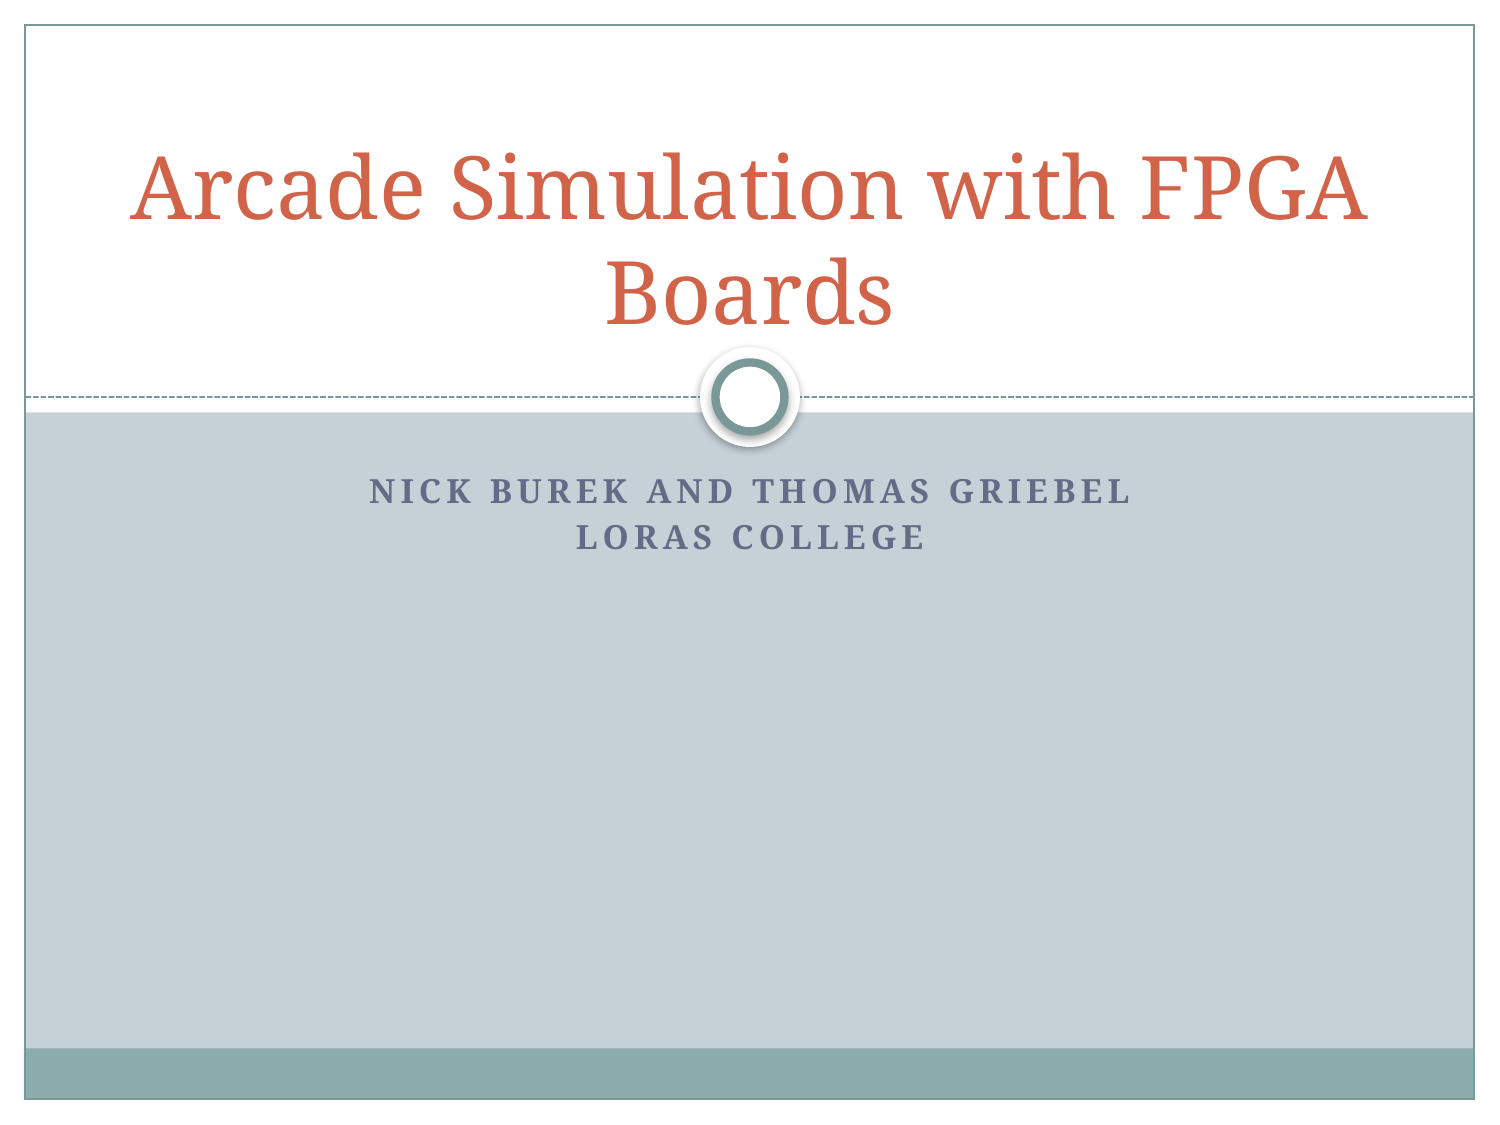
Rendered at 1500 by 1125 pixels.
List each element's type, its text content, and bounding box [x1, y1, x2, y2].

title Arcade Simulation with FPGA Boards [112, 62, 1388, 350]
subtitle Nick Burek and Thomas griebel Loras College [225, 462, 1275, 750]
